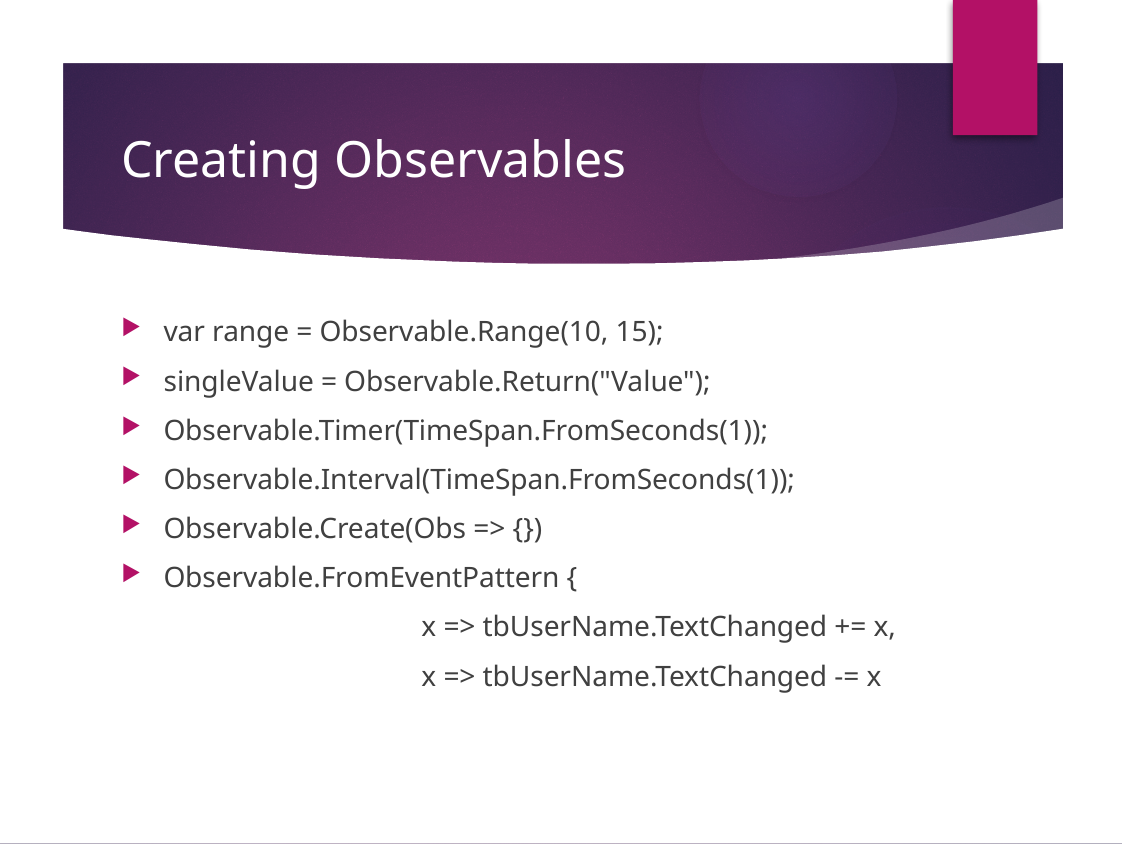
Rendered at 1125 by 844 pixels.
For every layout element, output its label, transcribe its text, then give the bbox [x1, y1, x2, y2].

list var range = Observable.Range(10, 15); singleValue = Observable.Return("Value"); Observable.Timer(TimeSpan.FromSeconds(1)); Observable.Interval(TimeSpan.FromSeconds(1)); Observable.Create(Obs => {}) Observable.FromEventPattern { x => tbUserName.TextChanged += x, x => tbUserName.TextChanged -= x [106, 306, 1111, 741]
title Creating Observables [106, 114, 887, 202]
